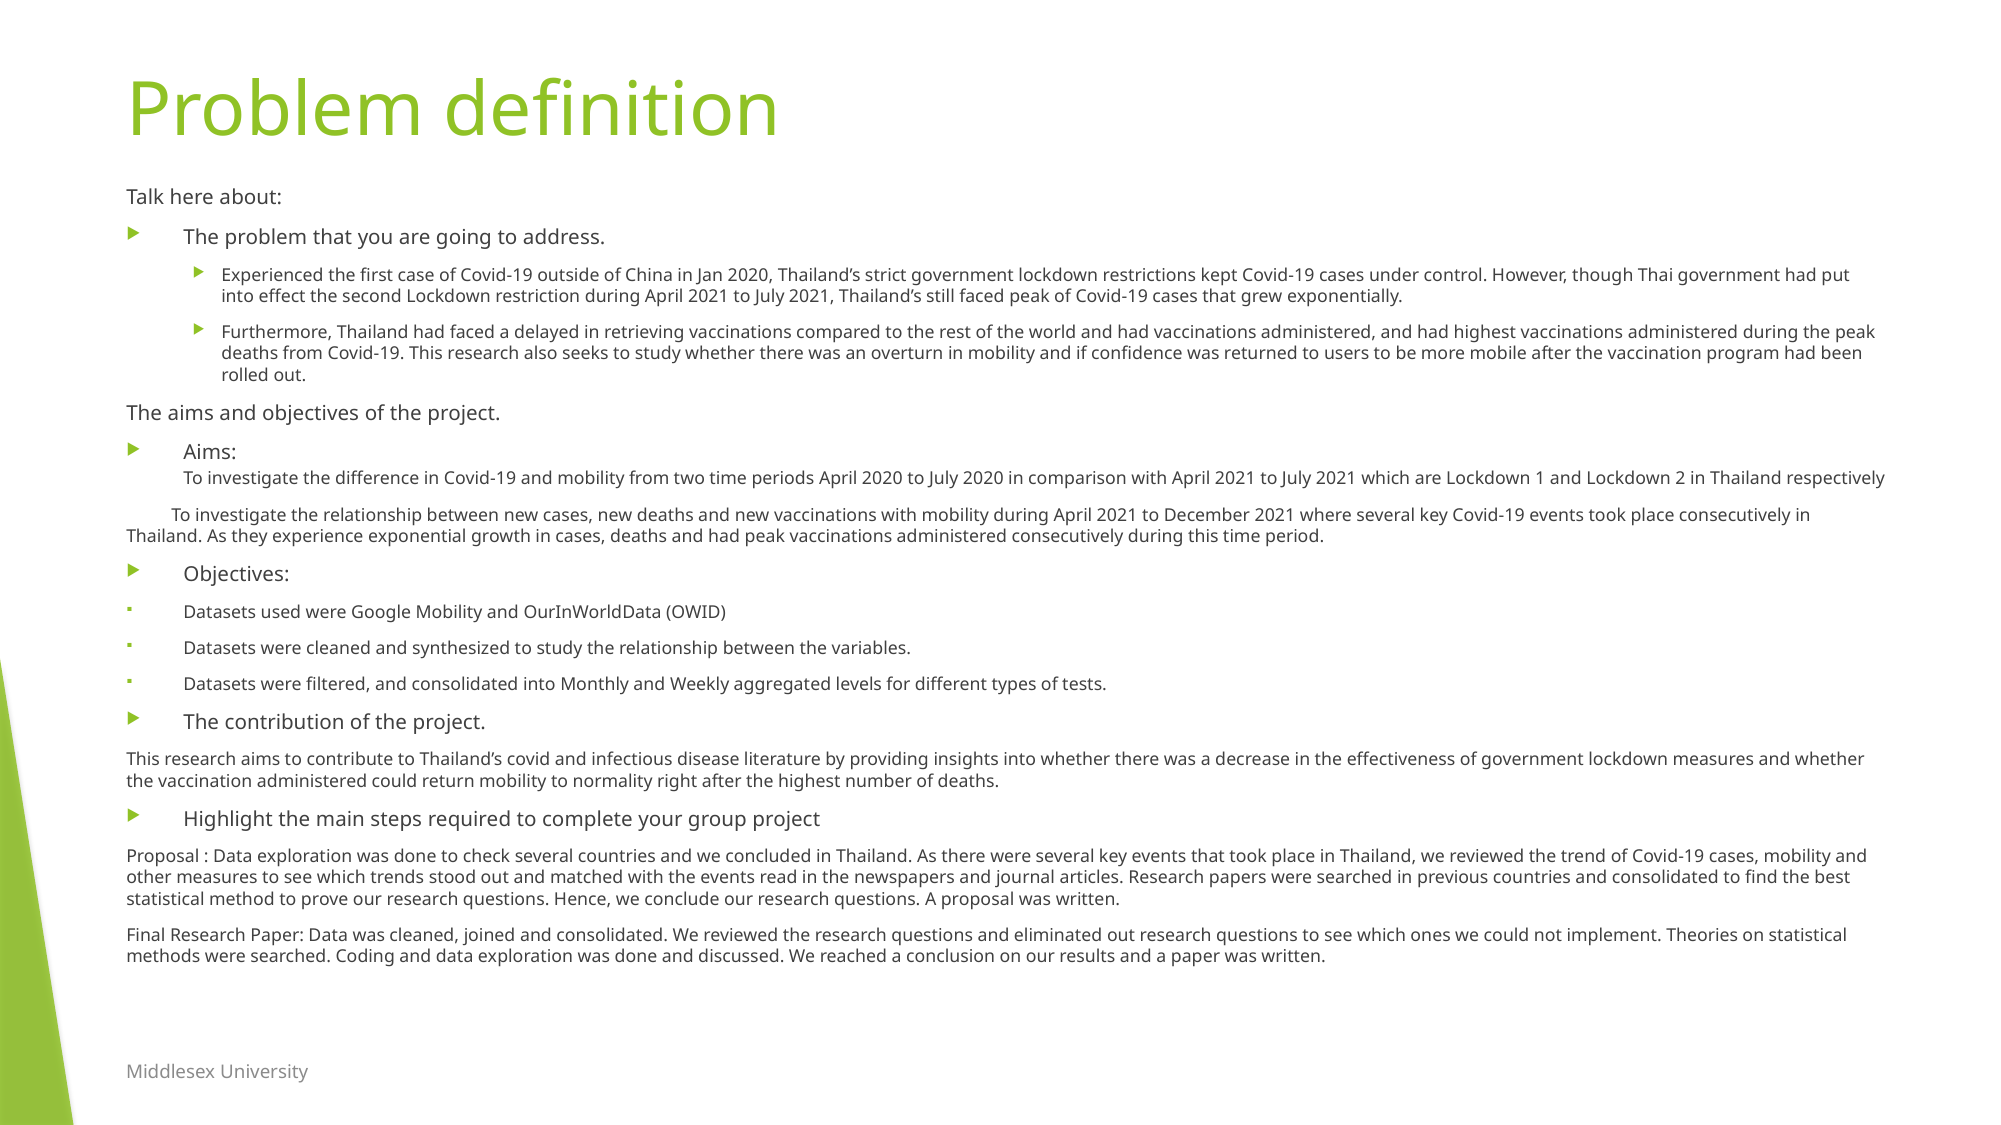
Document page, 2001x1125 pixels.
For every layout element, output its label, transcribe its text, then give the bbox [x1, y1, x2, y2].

footer Middlesex University [111, 1042, 1145, 1103]
title Problem definition [111, 53, 1902, 165]
list Talk here about: The problem that you are going to address. Experienced the first case of Covid-19 outside of China in Jan 2020, Thailand’s strict government lockdown restrictions kept Covid-19 cases under control. However, though Thai government had put into effect the second Lockdown restriction during April 2021 to July 2021, Thailand’s still faced peak of Covid-19 cases that grew exponentially. Furthermore, Thailand had faced a delayed in retrieving vaccinations compared to the rest of the world and had vaccinations administered, and had highest vaccinations administered during the peak deaths from Covid-19. This research also seeks to study whether there was an overturn in mobility and if confidence was returned to users to be more mobile after the vaccination program had been rolled out. The aims and objectives of the project. Aims: To investigate the difference in Covid-19 and mobility from two time periods April 2020 to July 2020 in comparison with April 2021 to July 2021 which are Lockdown 1 and Lockdown 2 in Thailand respectively To investigate the relationship between new cases, new deaths and new vaccinations with mobility during April 2021 to December 2021 where several key Covid-19 events took place consecutively in Thailand. As they experience exponential growth in cases, deaths and had peak vaccinations administered consecutively during this time period. Objectives: Datasets used were Google Mobility and OurInWorldData (OWID) Datasets were cleaned and synthesized to study the relationship between the variables. Datasets were filtered, and consolidated into Monthly and Weekly aggregated levels for different types of tests. The contribution of the project. This research aims to contribute to Thailand’s covid and infectious disease literature by providing insights into whether there was a decrease in the effectiveness of government lockdown measures and whether the vaccination administered could return mobility to normality right after the highest number of deaths. Highlight the main steps required to complete your group project Proposal : Data exploration was done to check several countries and we concluded in Thailand. As there were several key events that took place in Thailand, we reviewed the trend of Covid-19 cases, mobility and other measures to see which trends stood out and matched with the events read in the newspapers and journal articles. Research papers were searched in previous countries and consolidated to find the best statistical method to prove our research questions. Hence, we conclude our research questions. A proposal was written. Final Research Paper: Data was cleaned, joined and consolidated. We reviewed the research questions and eliminated out research questions to see which ones we could not implement. Theories on statistical methods were searched. Coding and data exploration was done and discussed. We reached a conclusion on our results and a paper was written. [111, 176, 1902, 1042]
